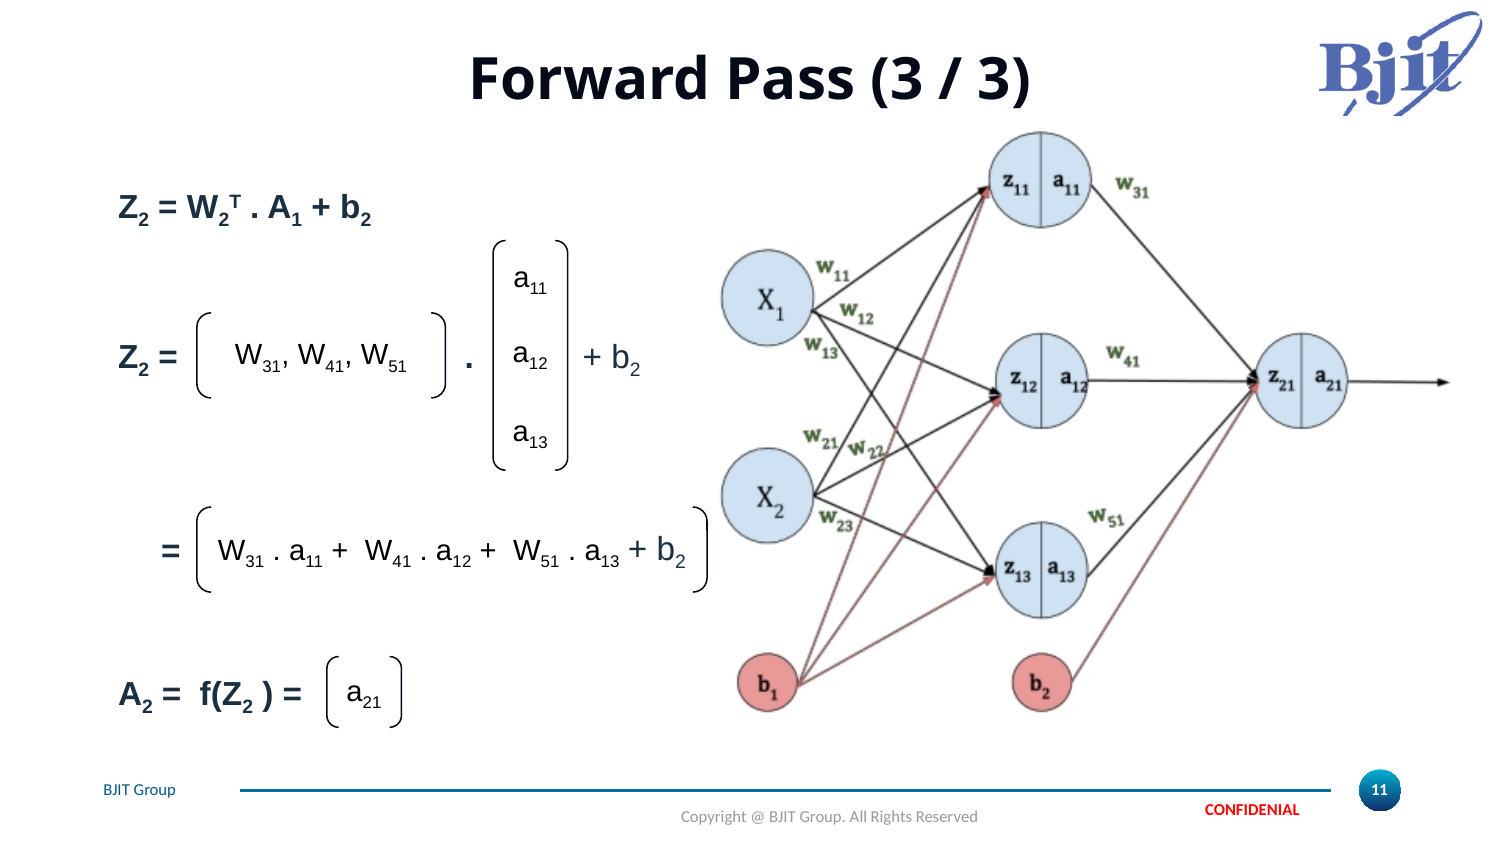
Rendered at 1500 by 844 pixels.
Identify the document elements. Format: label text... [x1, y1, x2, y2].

text_box a11 a12 a13 [493, 240, 568, 471]
text_box Z2 = W2T . A1 + b2 [103, 169, 392, 246]
text_box . [445, 320, 494, 391]
title Forward Pass (3 / 3) [103, 40, 1397, 113]
text_box A2 = f(Z2 ) = [103, 656, 327, 732]
text_box a21 [326, 656, 402, 728]
text_box = [133, 514, 198, 585]
text_box + b2 [567, 320, 662, 396]
text_box W31 . a11 + W41 . a12 + W51 . a13 + b2 [196, 506, 697, 593]
text_box Z2 = [103, 320, 197, 396]
text_box W31, W41, W51 [196, 312, 445, 398]
picture [703, 10, 1483, 728]
